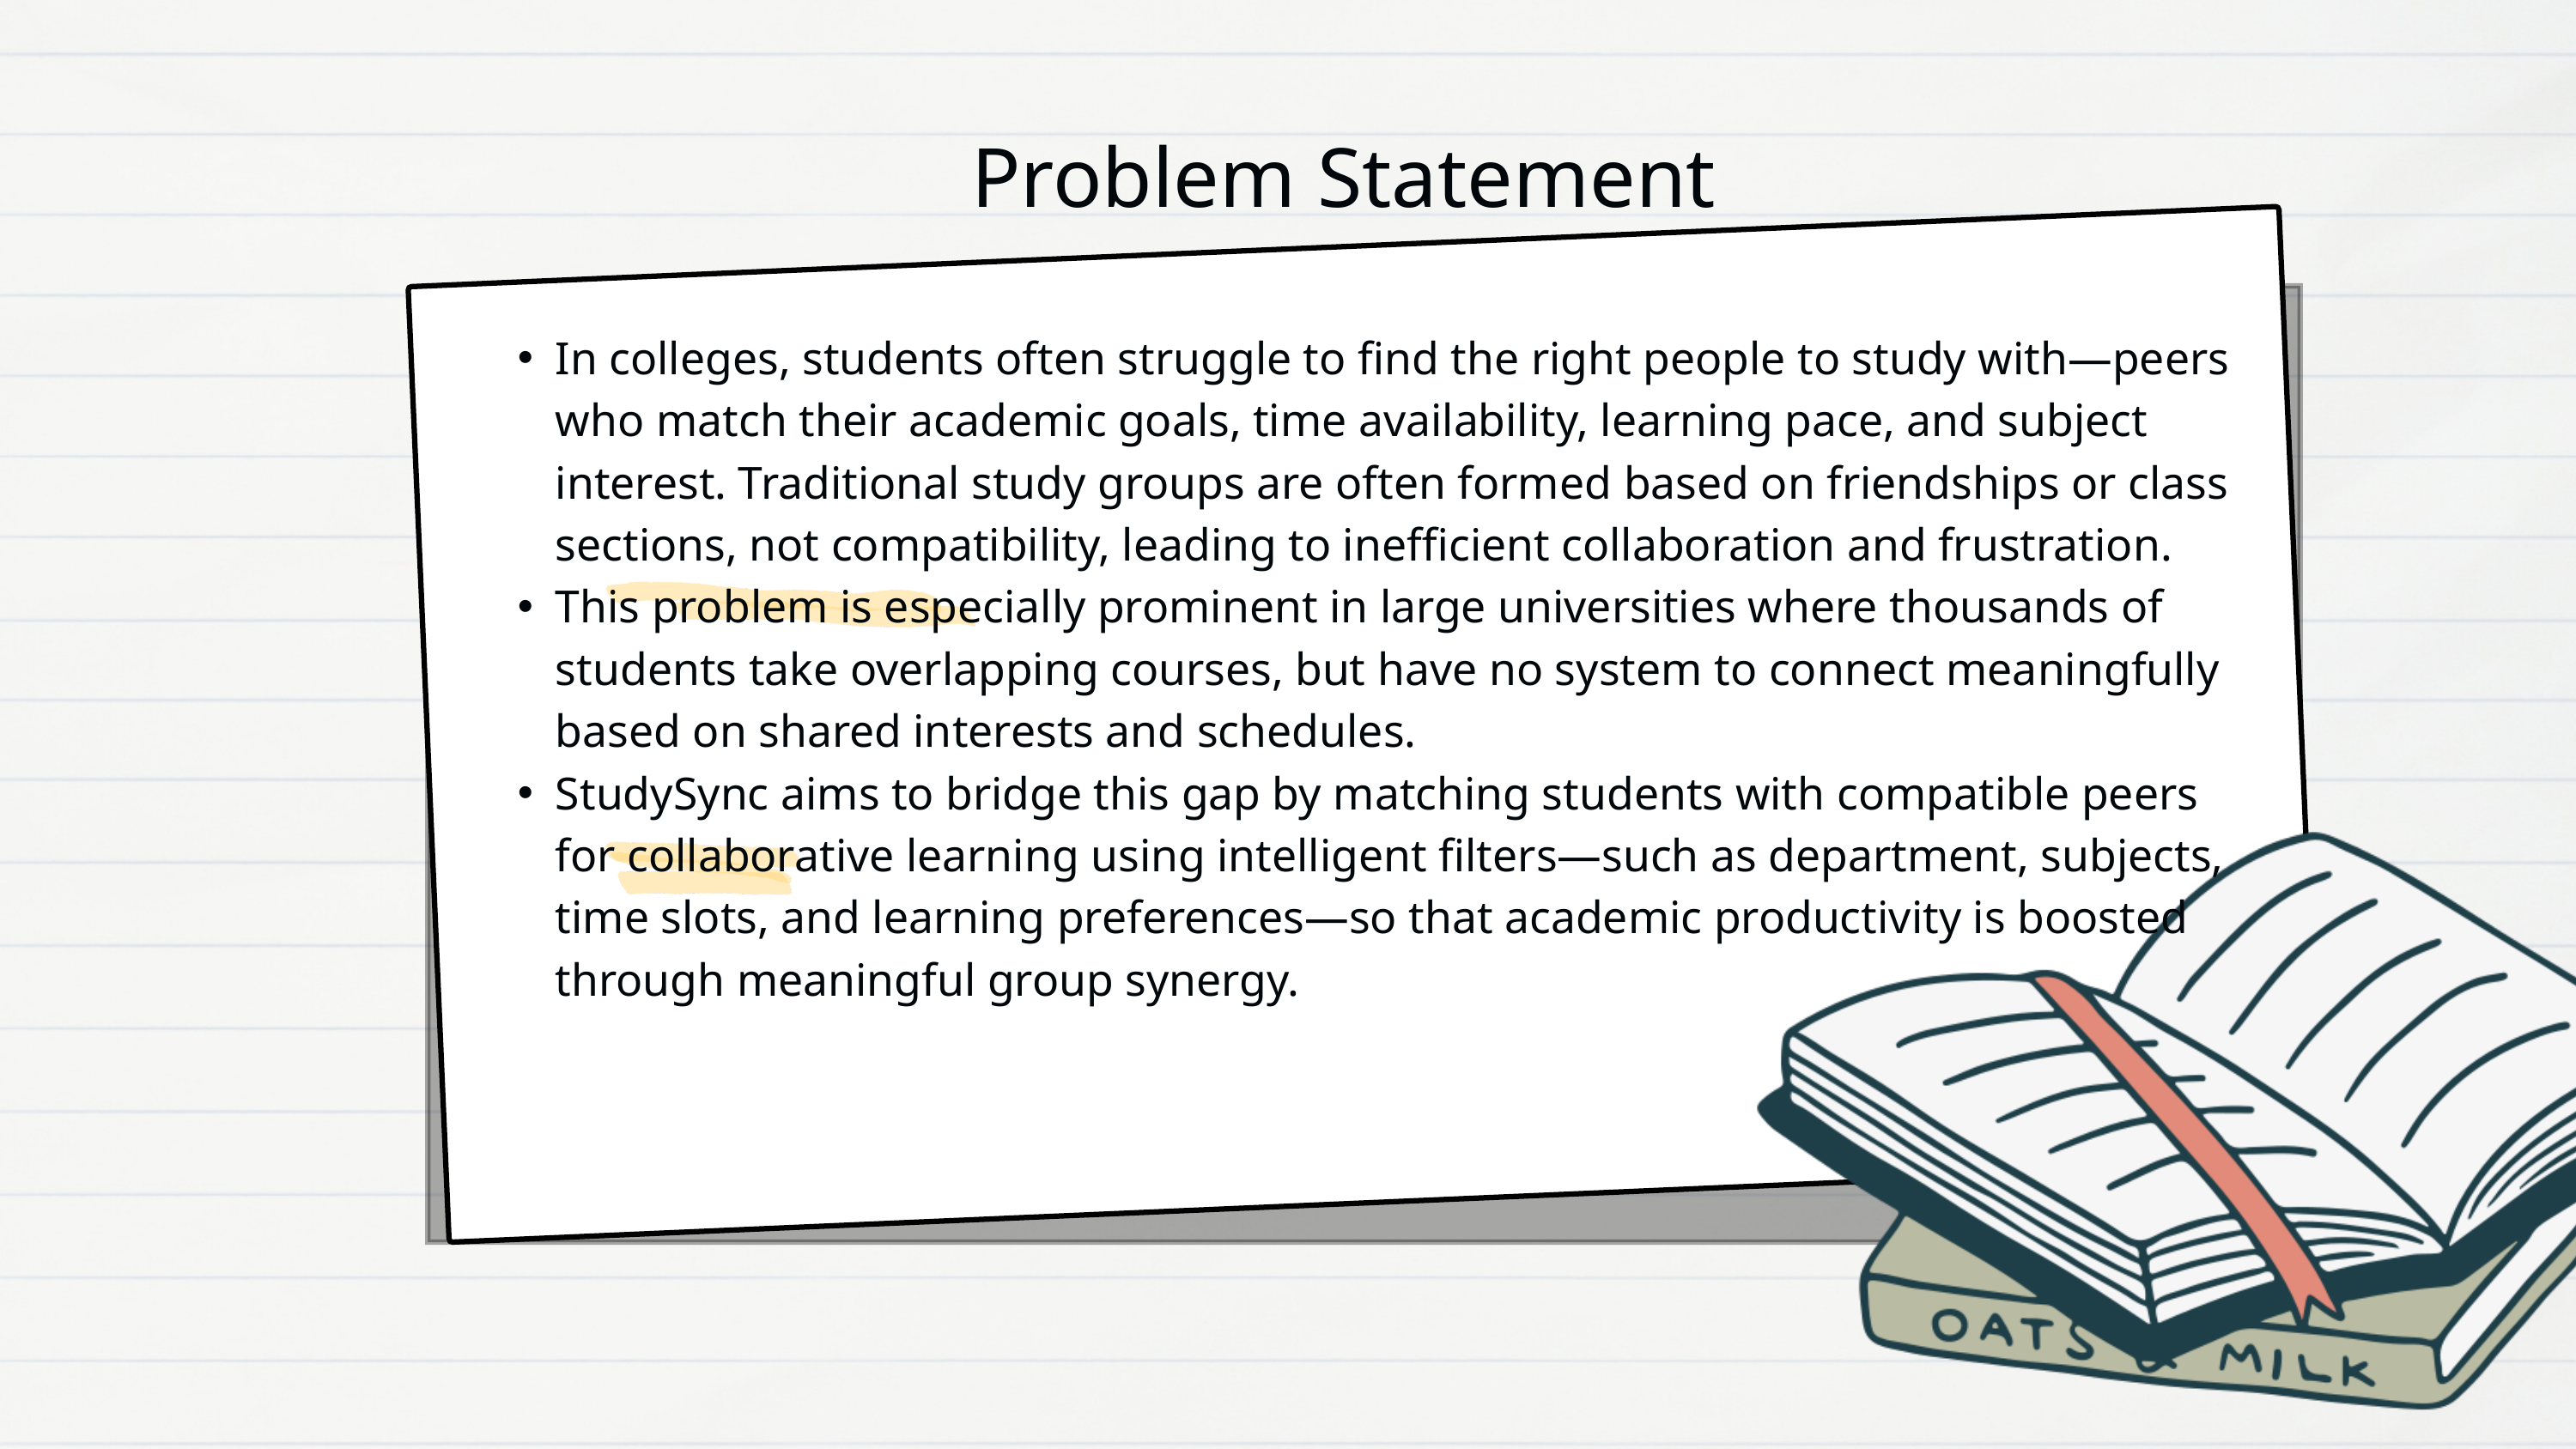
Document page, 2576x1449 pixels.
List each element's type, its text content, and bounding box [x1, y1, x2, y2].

text_box [1756, 831, 2576, 1411]
text_box [0, 0, 2576, 1449]
text_box Problem Statement [408, 109, 2281, 224]
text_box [427, 246, 2301, 1203]
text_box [427, 1208, 2301, 1243]
